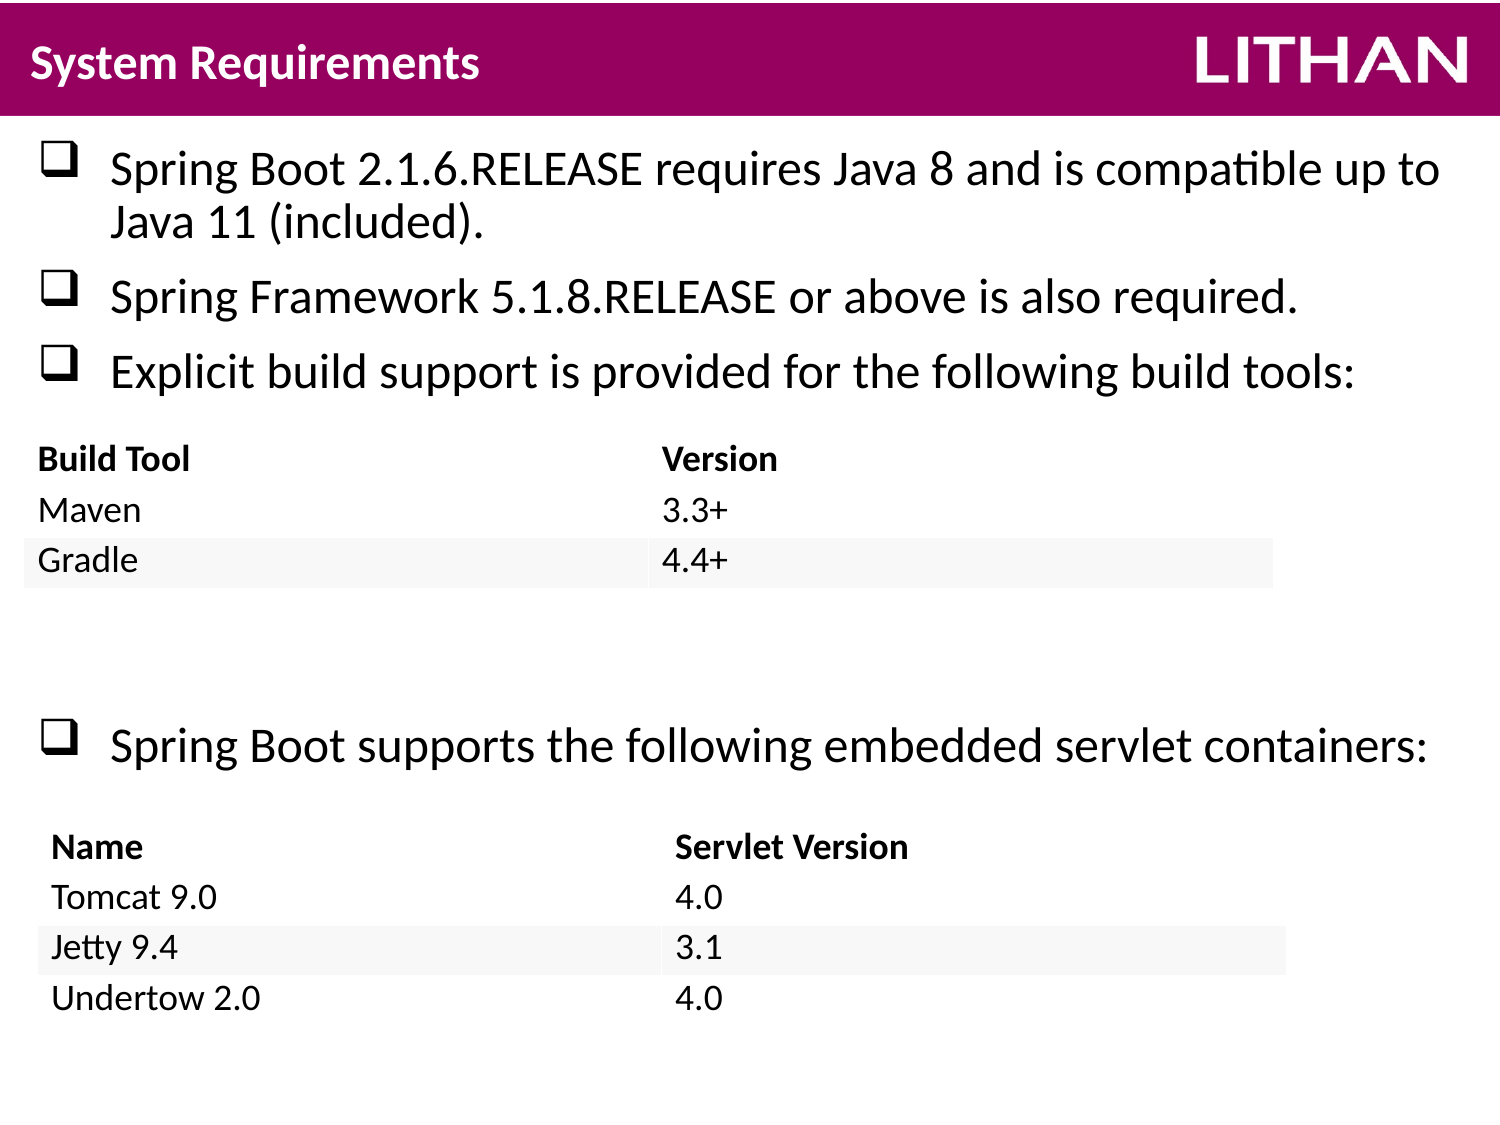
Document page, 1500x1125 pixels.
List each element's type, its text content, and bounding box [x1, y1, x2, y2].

list Spring Boot 2.1.6.RELEASE requires Java 8 and is compatible up to Java 11 (included). Spring Framework 5.1.8.RELEASE or above is also required. Explicit build support is provided for the following build tools: Spring Boot supports the following embedded servlet containers: [22, 134, 1479, 1113]
table_cell Tomcat 9.0 [38, 876, 661, 925]
table_cell Undertow 2.0 [38, 976, 661, 1026]
table_cell Gradle [24, 538, 648, 588]
table_header Build Tool [24, 437, 648, 487]
table_header Name [38, 825, 661, 875]
table_cell 4.0 [662, 976, 1286, 1026]
table_cell Maven [24, 488, 648, 537]
picture [0, 3, 1500, 116]
table_cell 3.1 [662, 926, 1286, 975]
title System Requirements [15, 17, 1044, 110]
table_cell Jetty 9.4 [38, 926, 661, 975]
table_cell 4.0 [662, 876, 1286, 925]
table_cell 4.4+ [649, 538, 1273, 588]
table_header Servlet Version [662, 825, 1286, 875]
table_header Version [649, 437, 1273, 487]
table_cell 3.3+ [649, 488, 1273, 537]
